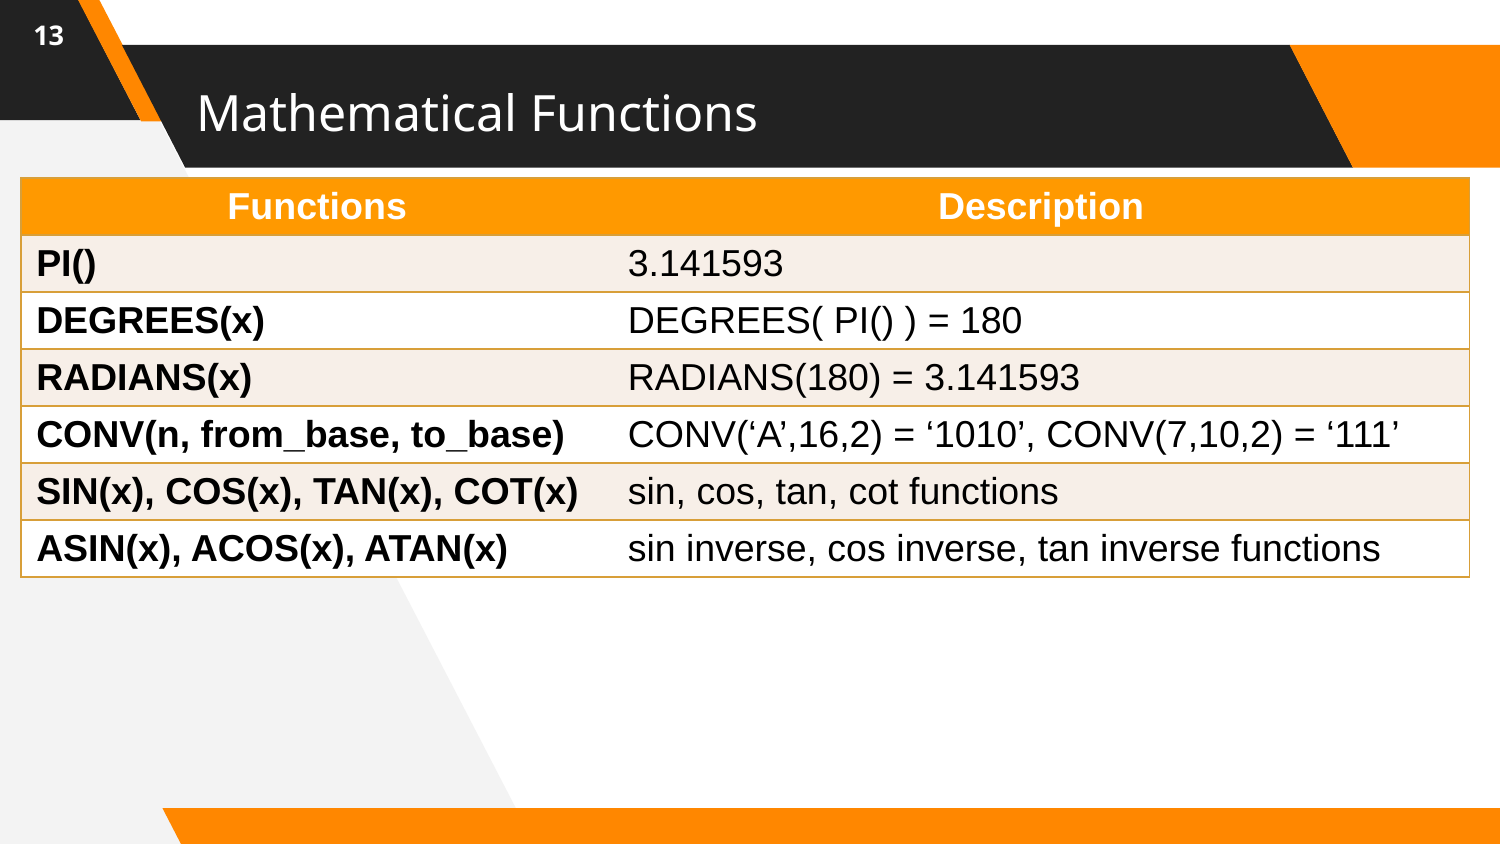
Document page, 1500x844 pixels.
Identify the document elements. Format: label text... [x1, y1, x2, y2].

table_cell sin, cos, tan, cot functions [613, 464, 1469, 519]
table_cell 3.141593 [613, 236, 1469, 291]
table_cell DEGREES( PI() ) = 180 [613, 293, 1469, 348]
table_cell PI() [22, 236, 613, 291]
slide_number 13 [0, 0, 98, 73]
table_cell DEGREES(x) [22, 293, 613, 348]
table_cell SIN(x), COS(x), TAN(x), COT(x) [22, 464, 613, 519]
table_cell CONV(‘A’,16,2) = ‘1010’, CONV(7,10,2) = ‘111’ [613, 407, 1469, 462]
table_cell ASIN(x), ACOS(x), ATAN(x) [22, 521, 613, 576]
table_cell RADIANS(180) = 3.141593 [613, 350, 1469, 405]
title Mathematical Functions [181, 45, 1285, 177]
table_header Description [613, 179, 1469, 234]
table_cell RADIANS(x) [22, 350, 613, 405]
table_cell CONV(n, from_base, to_base) [22, 407, 613, 462]
table_cell sin inverse, cos inverse, tan inverse functions [613, 521, 1469, 576]
table_header Functions [22, 179, 613, 234]
